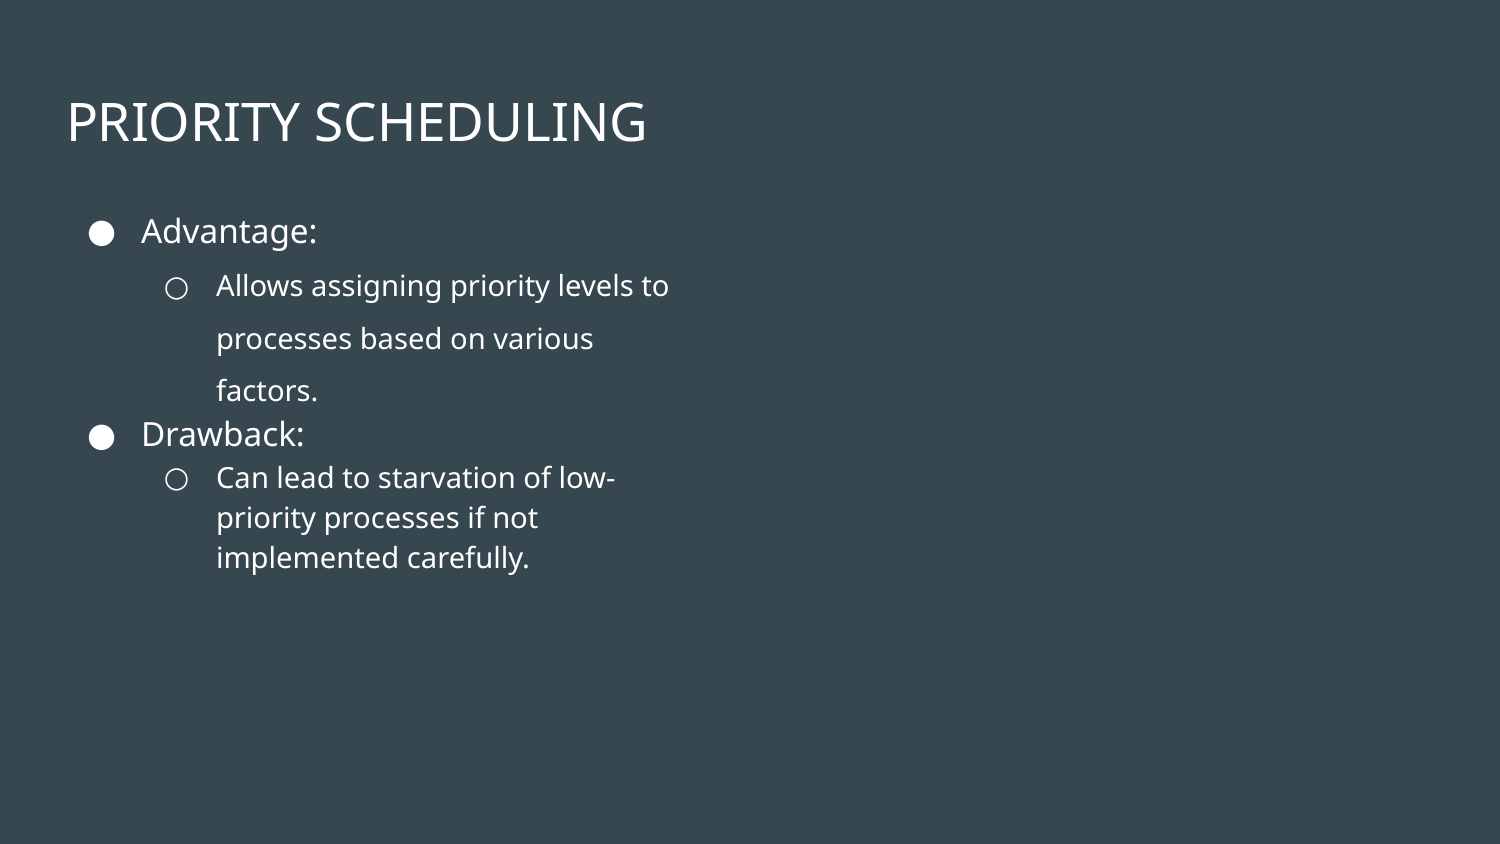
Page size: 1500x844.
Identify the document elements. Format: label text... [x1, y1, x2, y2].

list Advantage: Allows assigning priority levels to processes based on various factors. Drawback: Can lead to starvation of low-priority processes if not implemented carefully. [51, 189, 708, 812]
title PRIORITY SCHEDULING [51, 72, 1449, 167]
